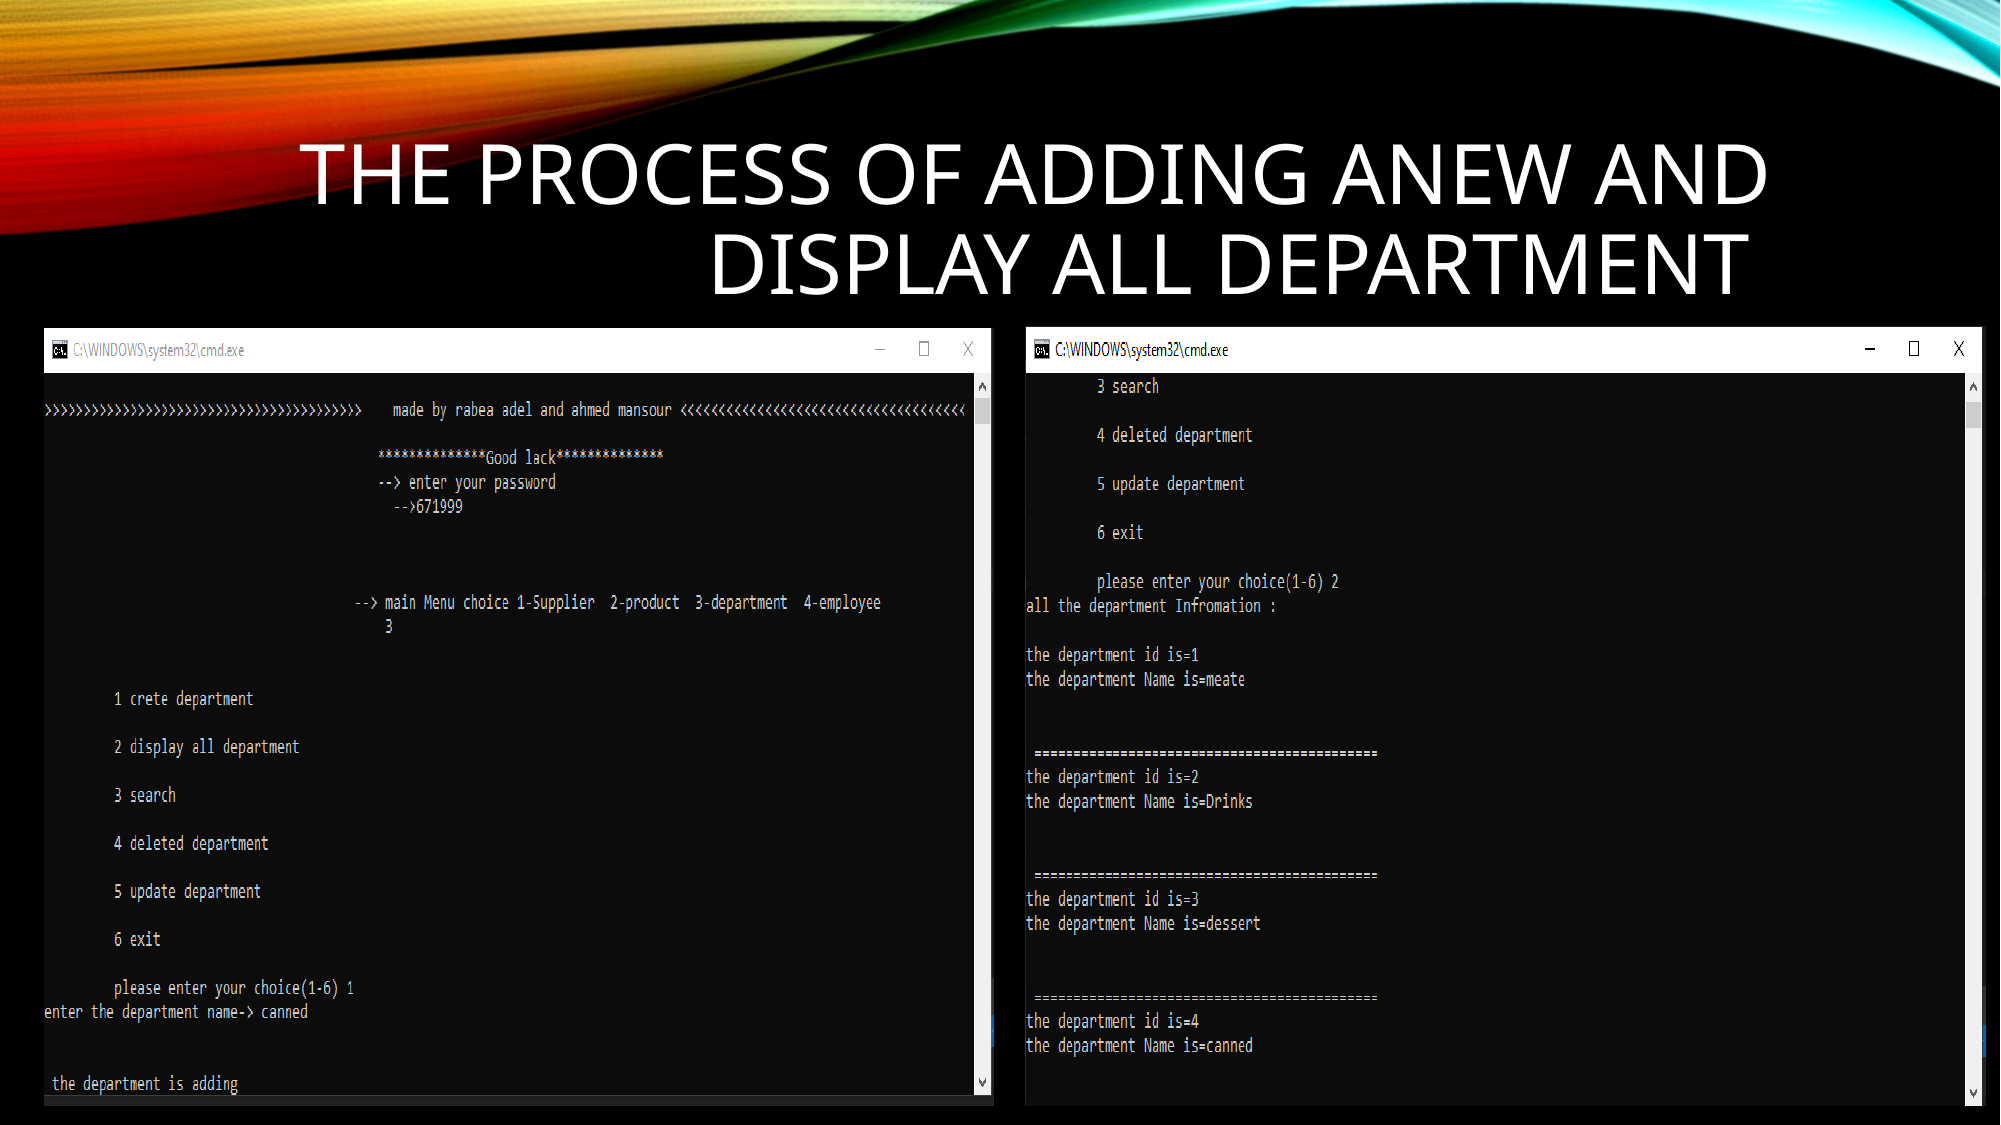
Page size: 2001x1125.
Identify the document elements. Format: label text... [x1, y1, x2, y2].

title The process of adding anew and display all Department [200, 116, 1788, 329]
picture [0, 0, 2000, 237]
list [43, 328, 994, 1106]
picture [1024, 326, 1986, 1106]
